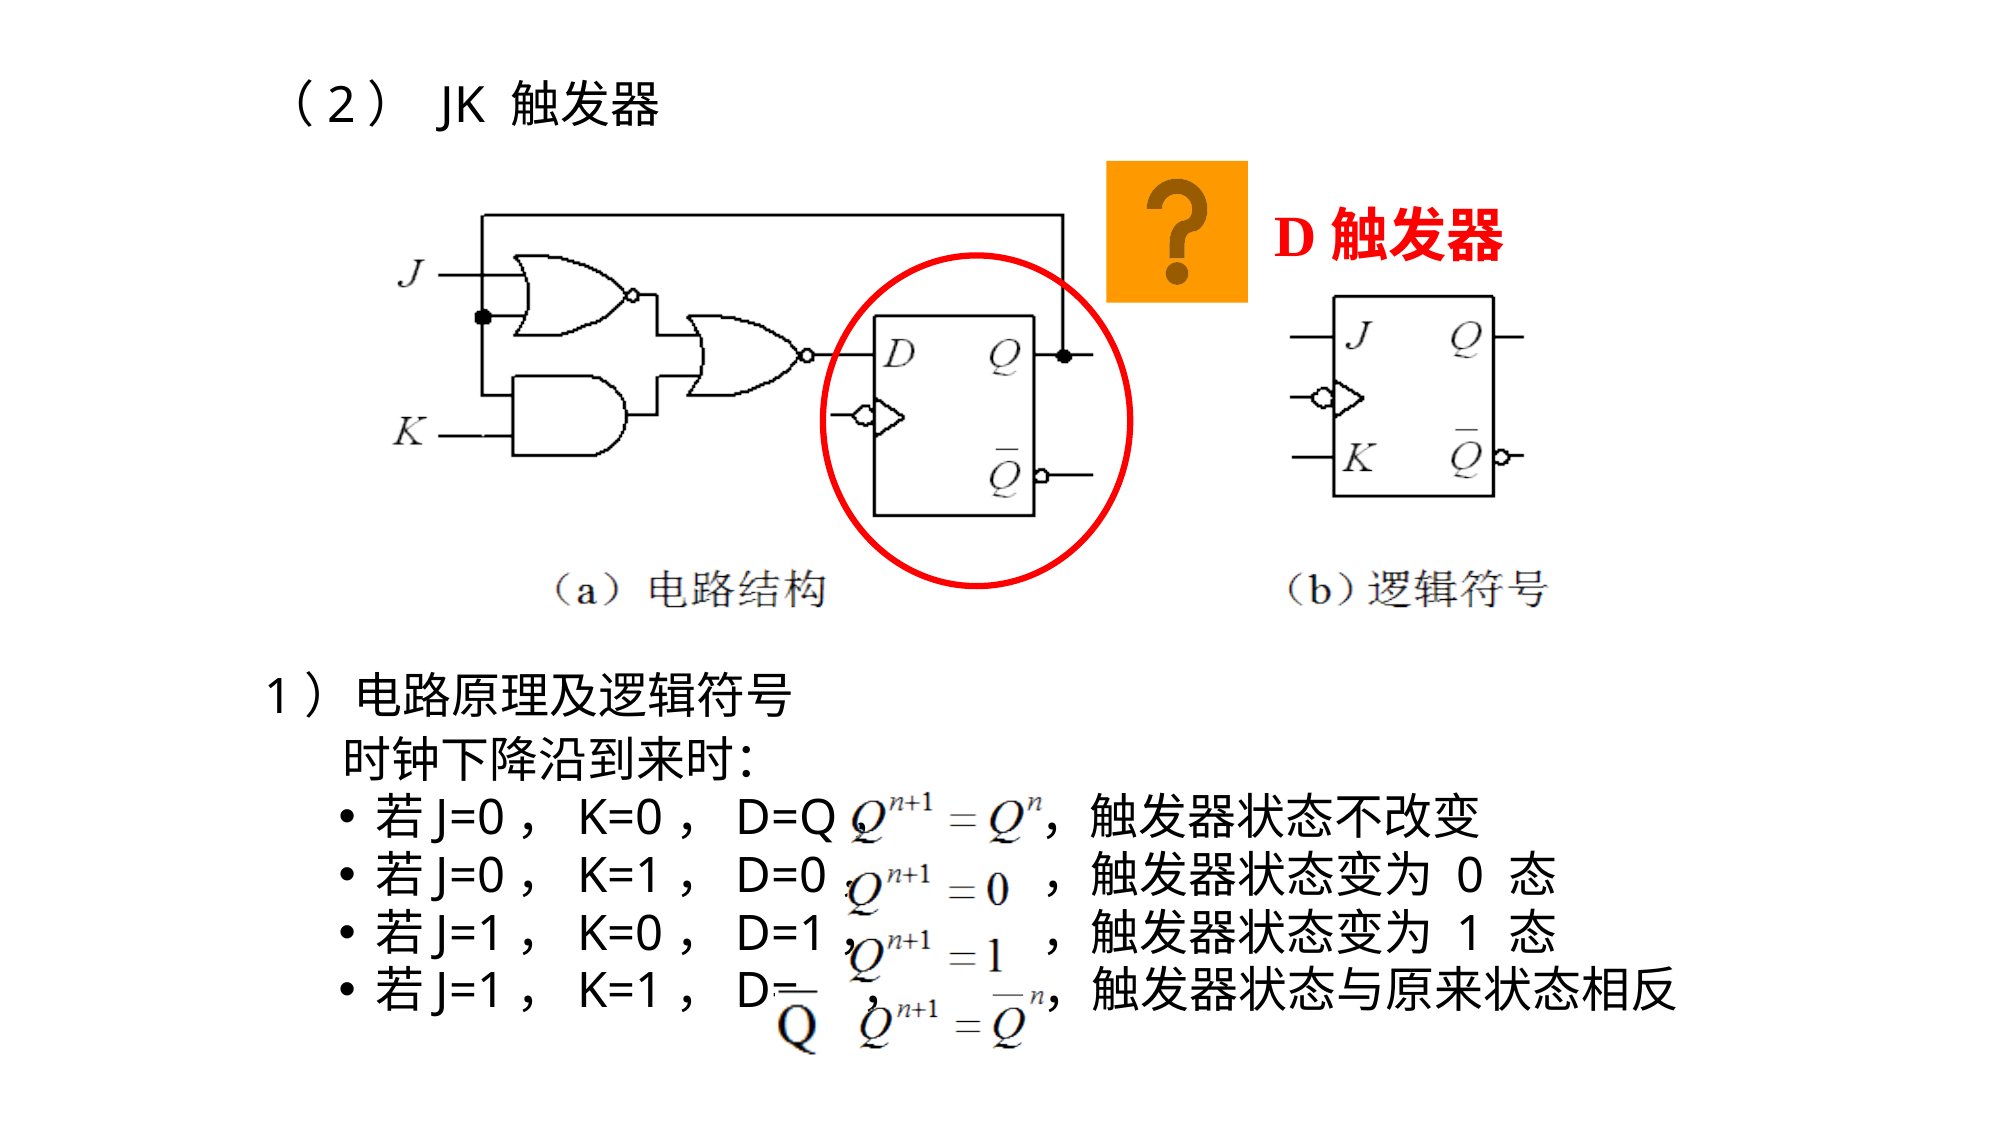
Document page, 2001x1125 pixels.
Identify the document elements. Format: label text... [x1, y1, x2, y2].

list 1）电路原理及逻辑符号 时钟下降沿到来时： 若J=0，K=0，D=Q， ，触发器状态不改变 若J=0，K=1，D=0， ，触发器状态变为 0 态 若J=1，K=0，D=1， ，触发器状态变为 1 态 若J=1，K=1，D= ， ，触发器状态与原来状态相反 [249, 657, 1721, 1071]
picture [846, 859, 1012, 923]
picture [775, 987, 826, 1059]
picture [373, 196, 1567, 622]
text_box [1106, 160, 1248, 196]
picture [846, 925, 1048, 1054]
title （2） JK 触发器 [249, 54, 1588, 159]
picture [846, 787, 1048, 849]
